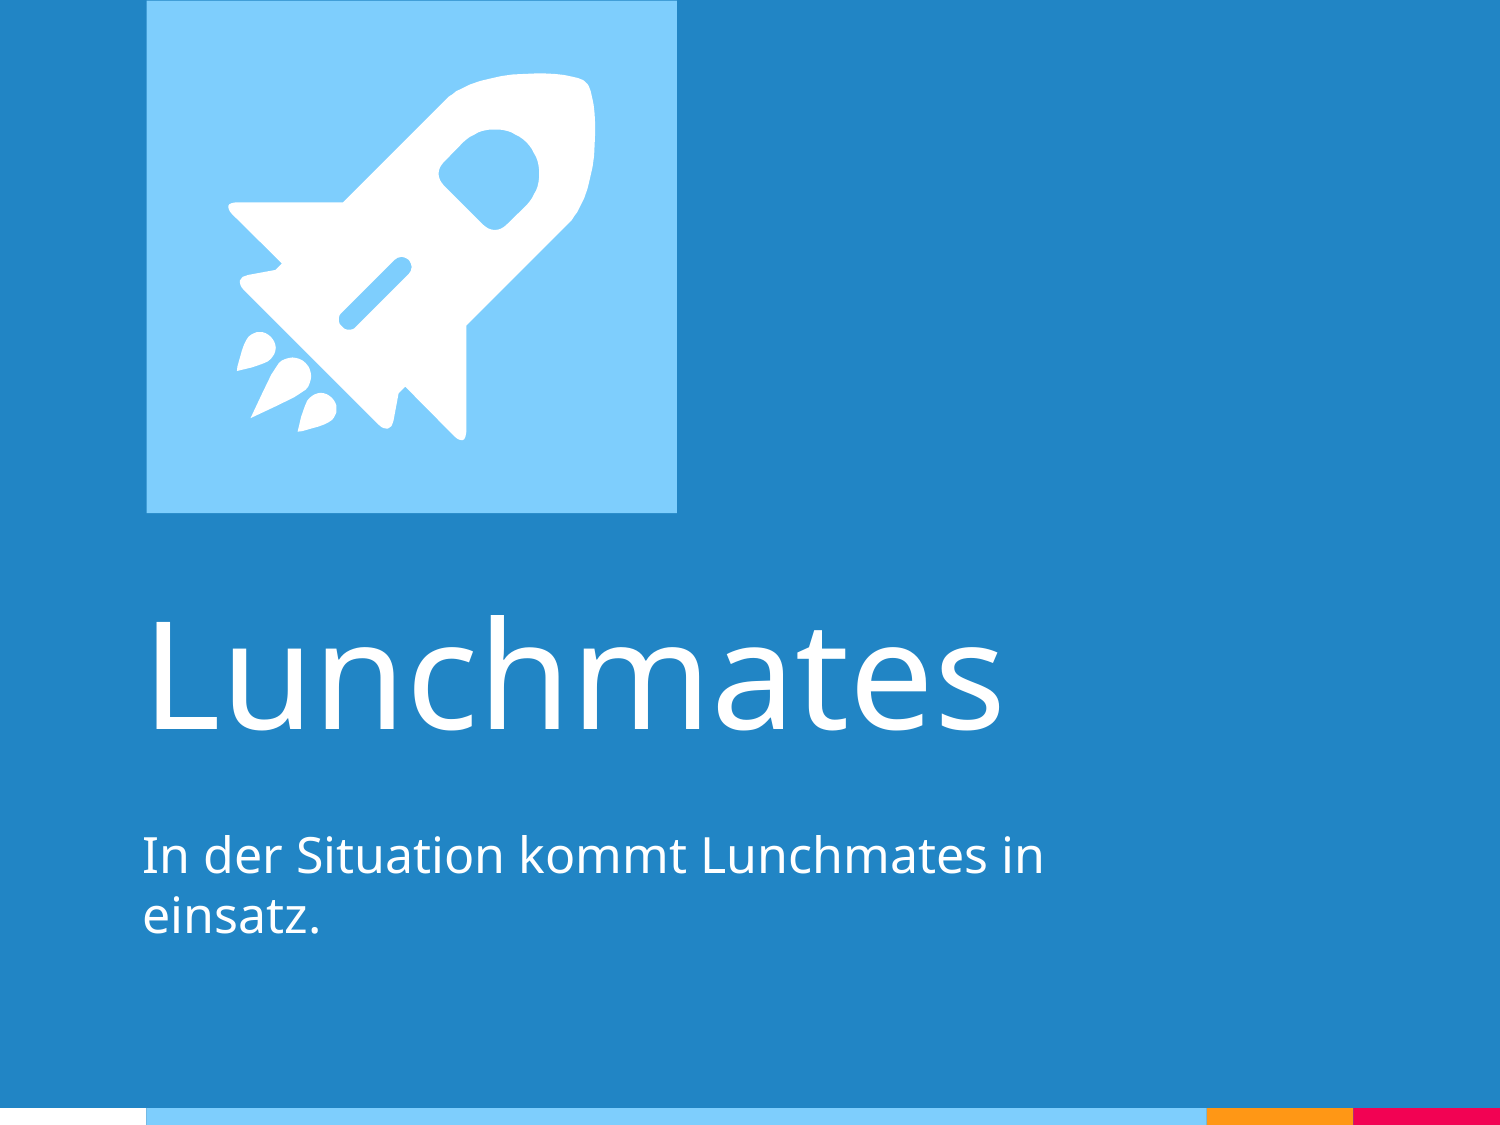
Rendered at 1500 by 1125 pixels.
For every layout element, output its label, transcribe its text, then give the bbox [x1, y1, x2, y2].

subtitle In der Situation kommt Lunchmates in einsatz. [127, 808, 1215, 981]
text_box [146, 0, 677, 514]
title Lunchmates [127, 521, 1215, 775]
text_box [228, 73, 596, 441]
